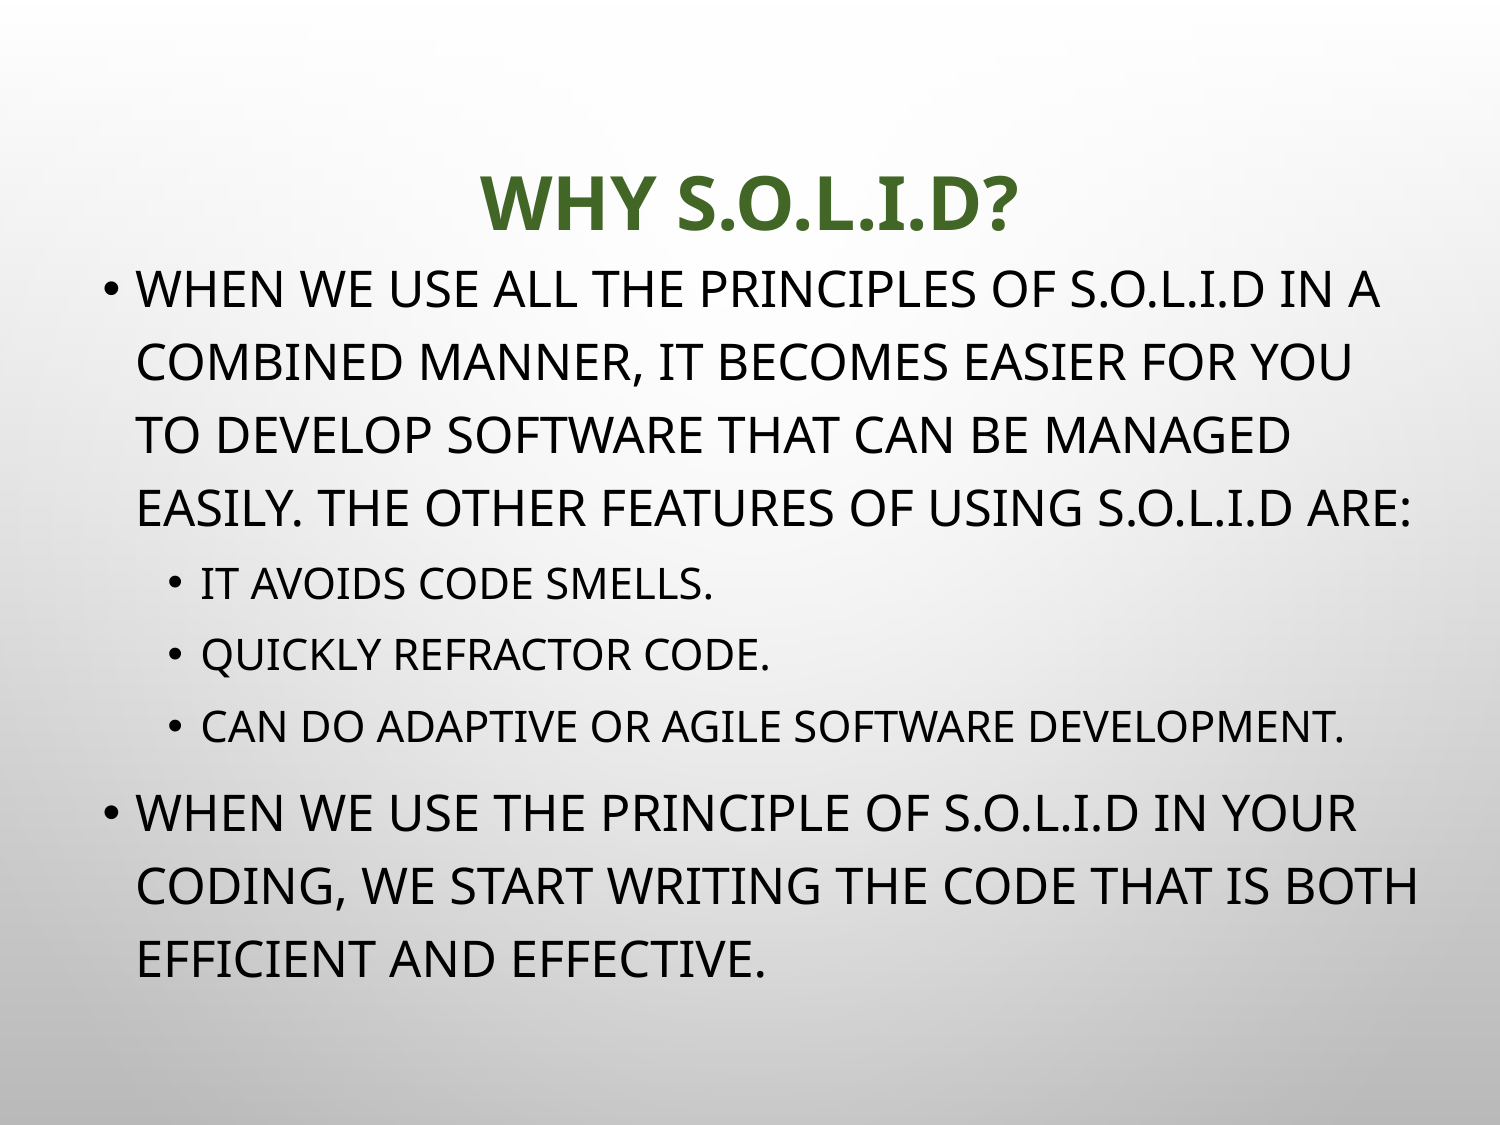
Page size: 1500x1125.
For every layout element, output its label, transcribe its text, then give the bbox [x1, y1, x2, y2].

list When we use all the principles of S.O.L.I.D in a combined manner, it becomes easier for you to develop software that can be managed easily. The other features of using S.O.L.I.D are: It avoids code smells. Quickly refractor code. Can do adaptive or agile software development. When we use the principle of S.O.L.I.D in your coding, we start writing the code that is both efficient and effective. [87, 237, 1438, 1050]
picture [0, 0, 1500, 1125]
title Why S.O.L.I.D? [112, 75, 1388, 237]
